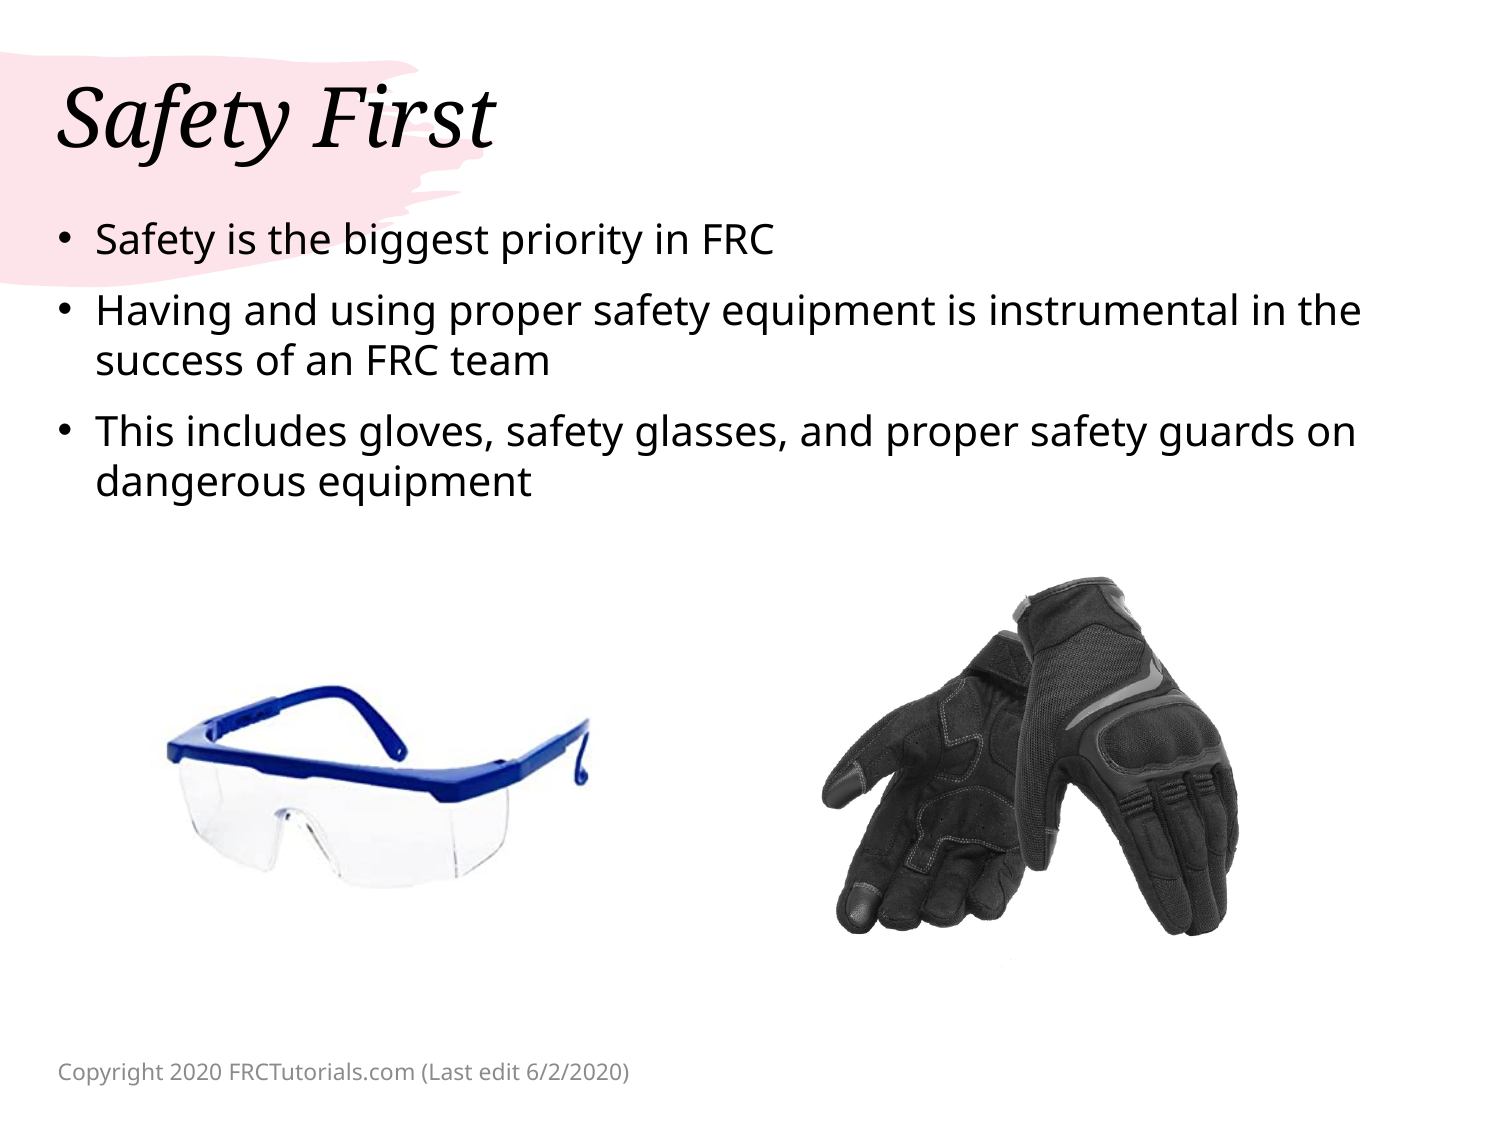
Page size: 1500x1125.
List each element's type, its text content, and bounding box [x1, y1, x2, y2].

footer Copyright 2020 FRCTutorials.com (Last edit 6/2/2020) [42, 1042, 718, 1103]
title Safety First [42, 59, 1464, 182]
list Safety is the biggest priority in FRC Having and using proper safety equipment is instrumental in the success of an FRC team This includes gloves, safety glasses, and proper safety guards on dangerous equipment [42, 204, 1464, 1030]
picture [806, 538, 1257, 989]
picture [149, 558, 600, 1009]
